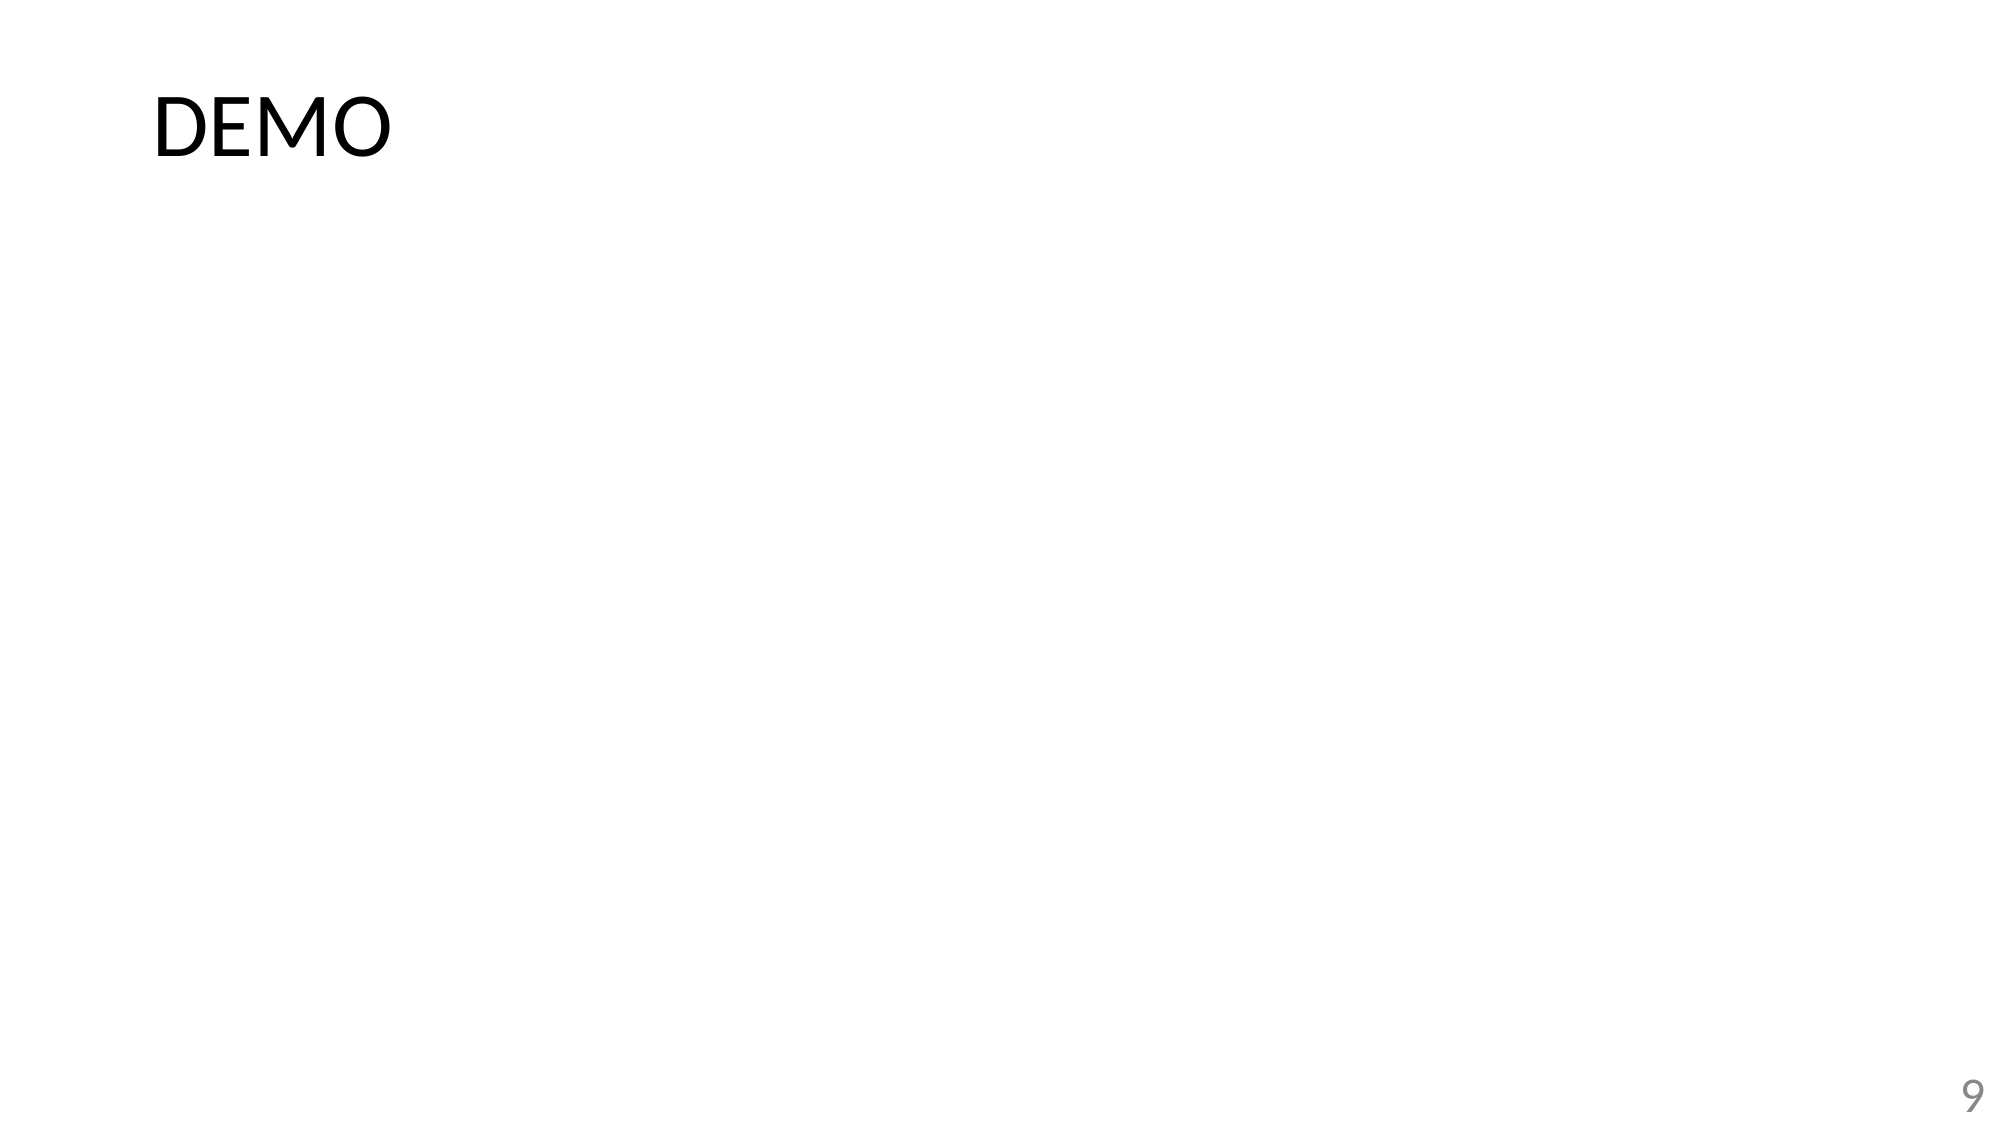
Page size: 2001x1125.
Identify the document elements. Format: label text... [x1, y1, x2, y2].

text_box DEMO [150, 62, 1369, 175]
slide_number 9 [1953, 1072, 1992, 1125]
